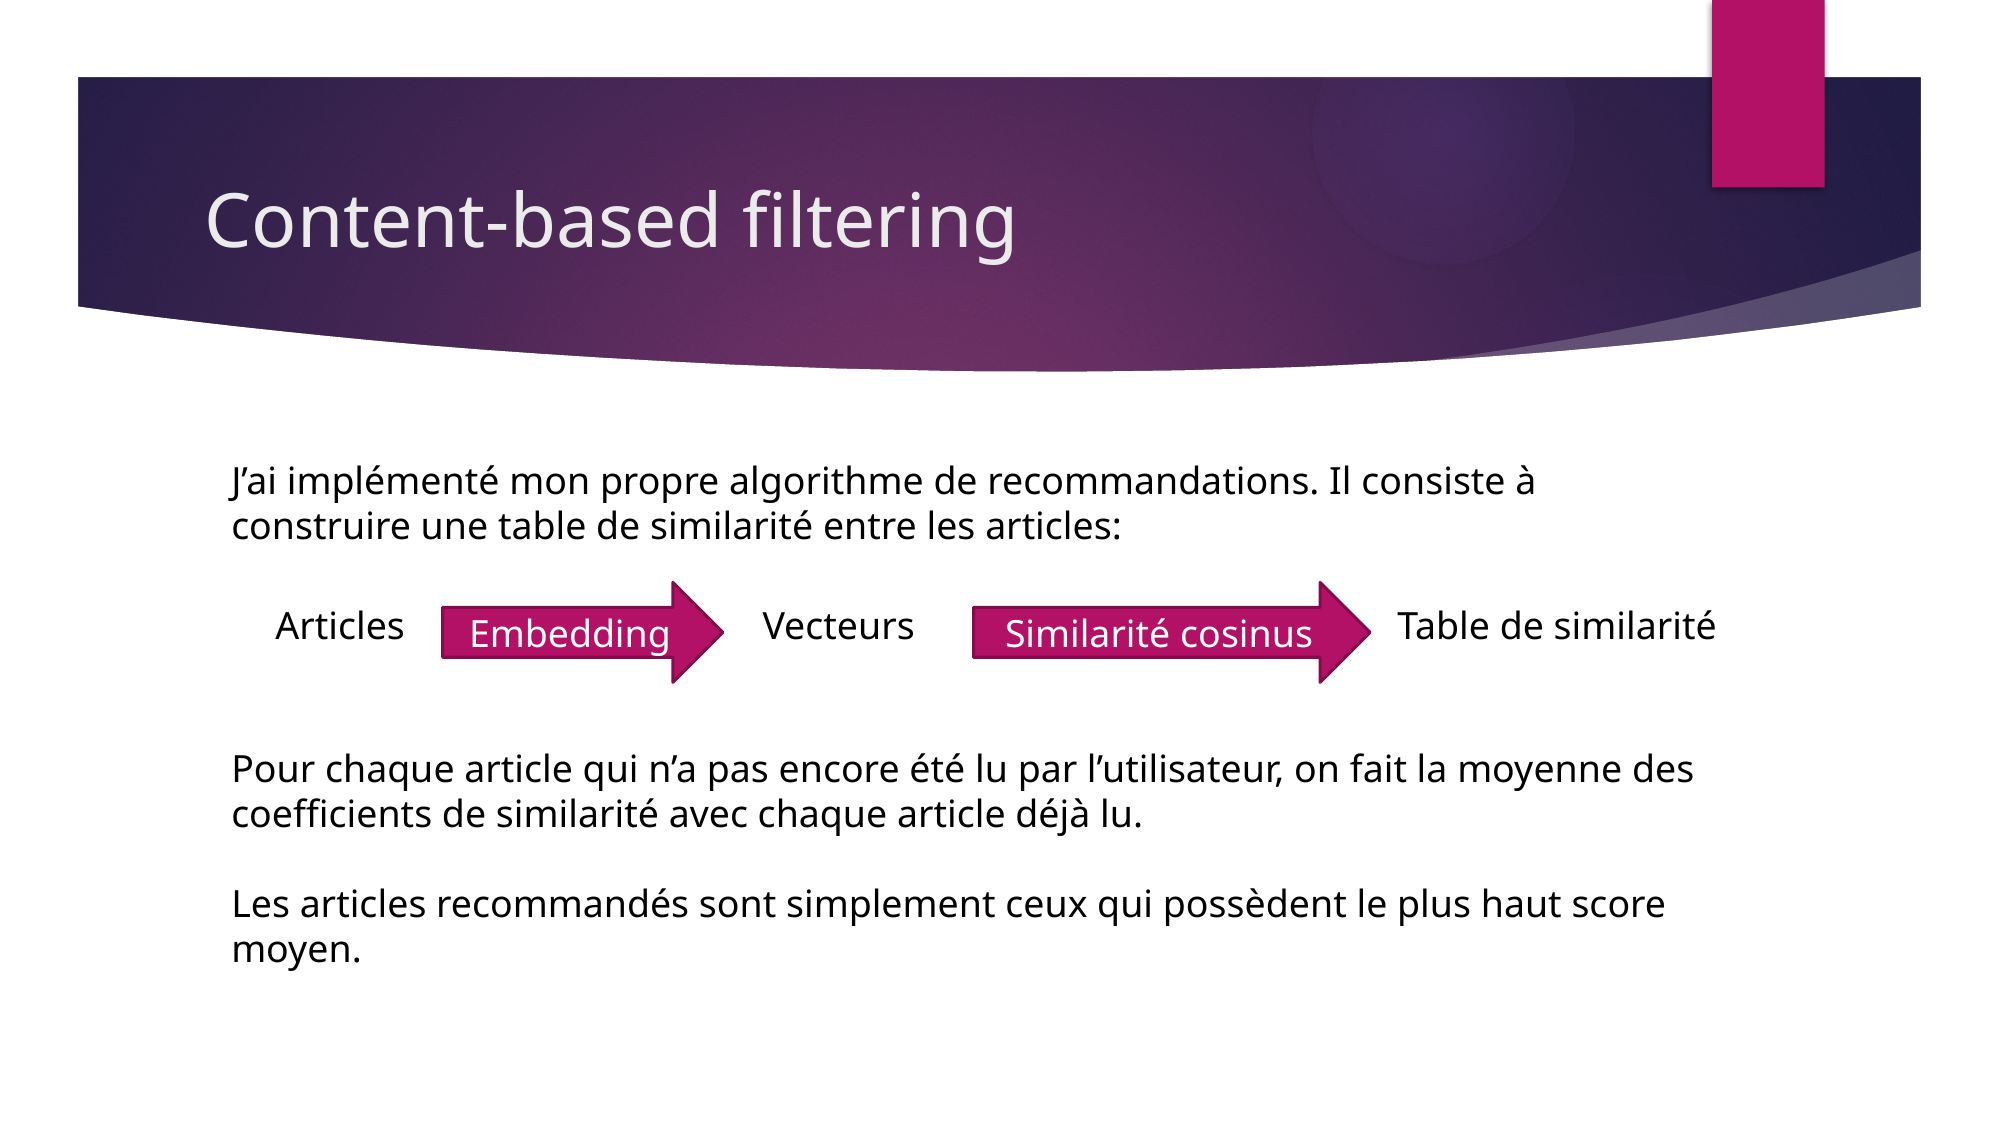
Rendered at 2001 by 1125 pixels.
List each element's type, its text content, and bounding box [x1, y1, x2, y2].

text_box Table de similarité [1382, 595, 1770, 655]
title Content-based filtering [189, 159, 1627, 276]
text_box Embedding [441, 581, 724, 684]
text_box Pour chaque article qui n’a pas encore été lu par l’utilisateur, on fait la moyenne des coefficients de similarité avec chaque article déjà lu. Les articles recommandés sont simplement ceux qui possèdent le plus haut score moyen. [216, 737, 1784, 977]
text_box Vecteurs [747, 595, 969, 655]
text_box J’ai implémenté mon propre algorithme de recommandations. Il consiste à construire une table de similarité entre les articles: [216, 450, 1646, 555]
text_box Similarité cosinus [972, 581, 1372, 684]
text_box Articles [260, 595, 464, 655]
